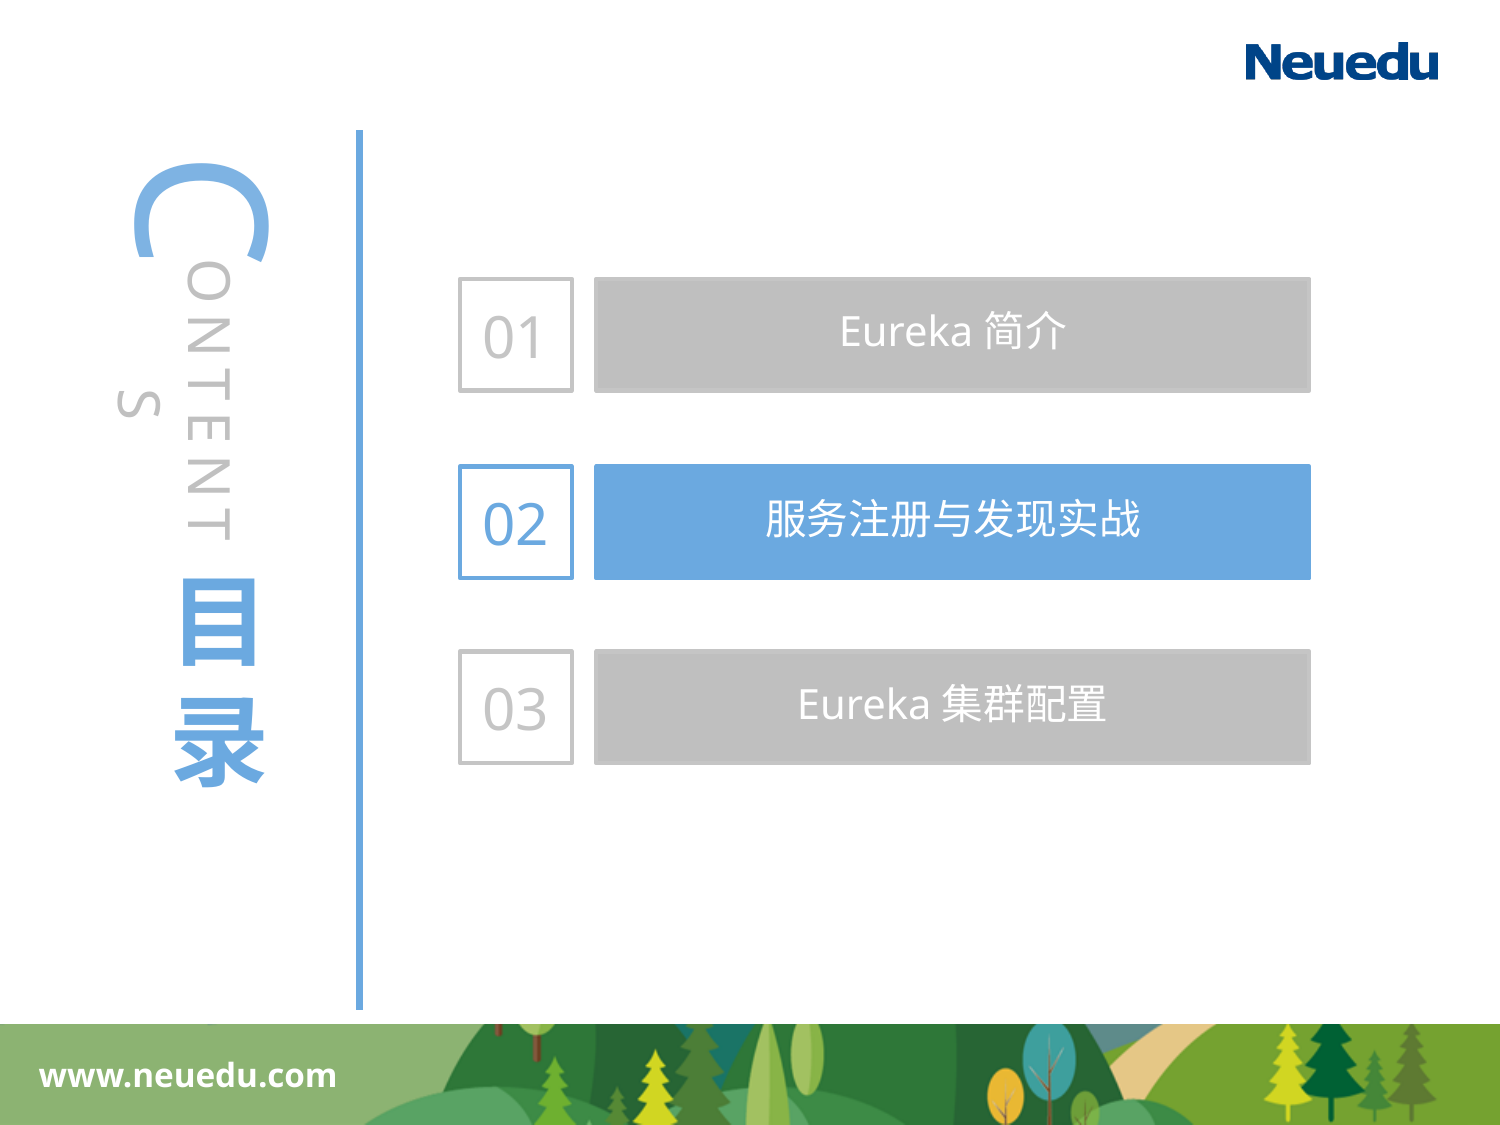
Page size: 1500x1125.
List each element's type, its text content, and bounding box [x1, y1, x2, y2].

text_box 01 [458, 277, 574, 393]
picture [1246, 42, 1438, 80]
text_box 03 [458, 649, 574, 765]
text_box Eureka集群配置 [594, 649, 1311, 765]
text_box 服务注册与发现实战 [594, 464, 1311, 580]
text_box 02 [458, 464, 574, 580]
picture [0, 1024, 1500, 1125]
text_box Eureka简介 [594, 277, 1311, 393]
